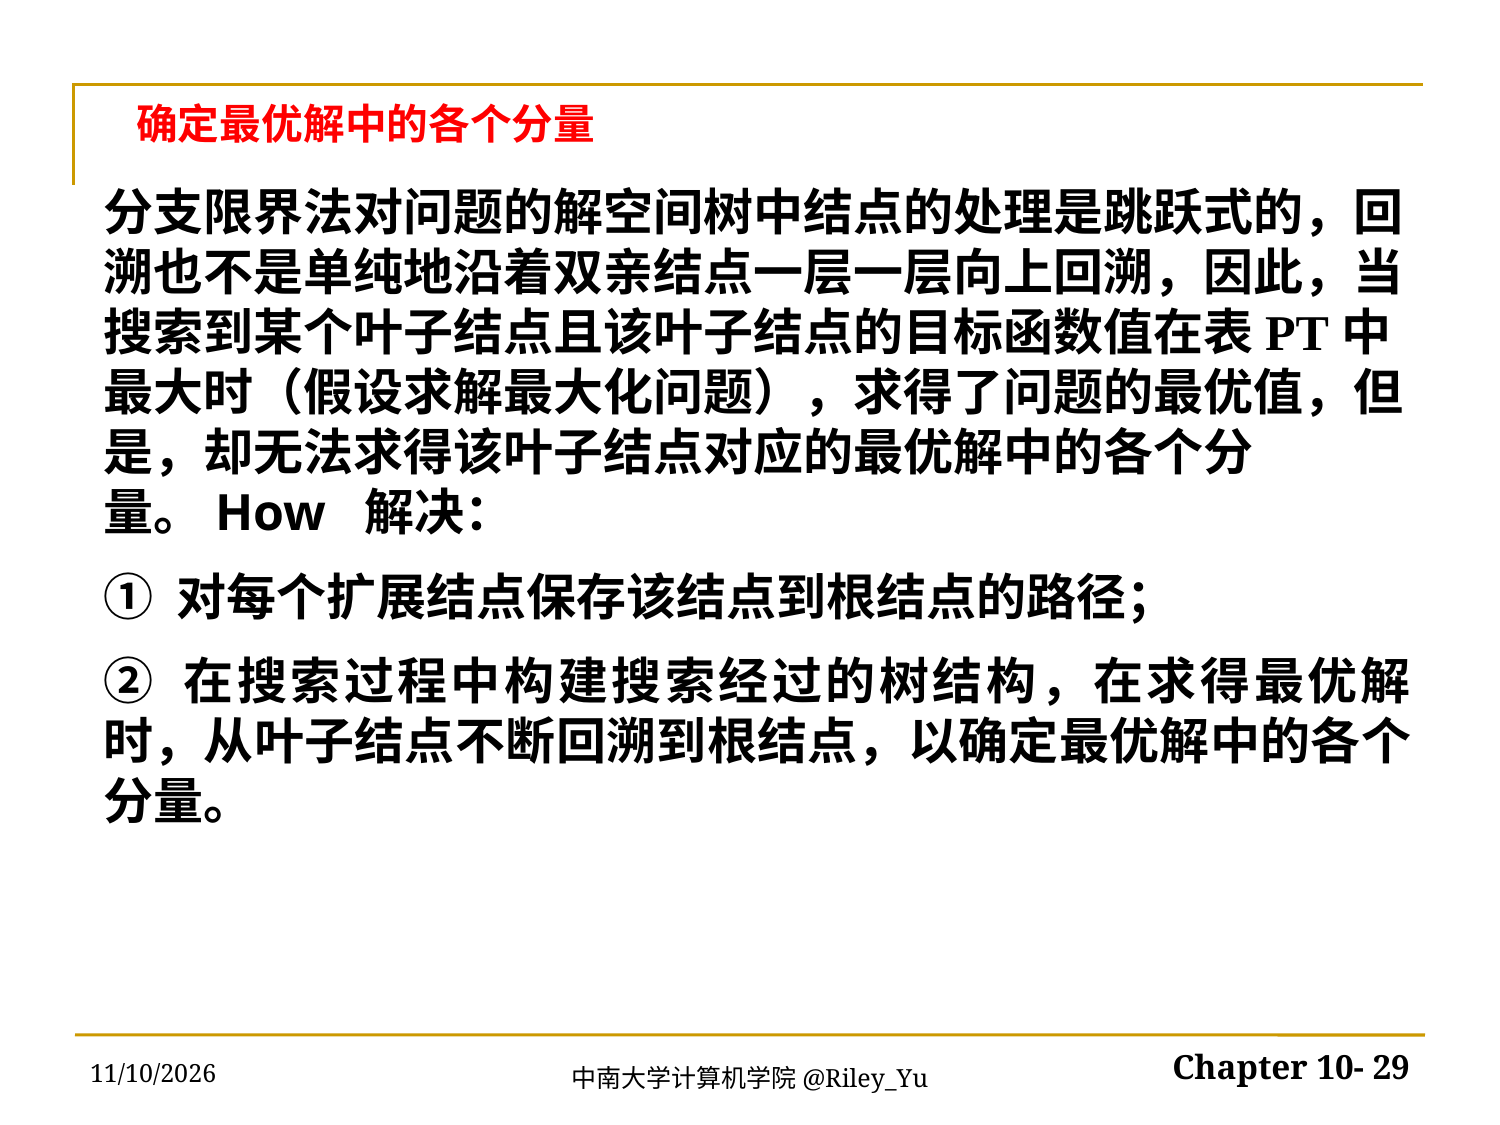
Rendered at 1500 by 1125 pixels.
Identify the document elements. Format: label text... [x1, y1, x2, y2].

footer 中南大学计算机学院@Riley_Yu [512, 1024, 988, 1101]
text_box 确定最优解中的各个分量 [121, 90, 620, 155]
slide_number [74, 1023, 426, 1100]
slide_number Chapter 10- 29 [1074, 1023, 1426, 1100]
text_box 分支限界法对问题的解空间树中结点的处理是跳跃式的，回溯也不是单纯地沿着双亲结点一层一层向上回溯，因此，当搜索到某个叶子结点且该叶子结点的目标函数值在表PT中最大时（假设求解最大化问题），求得了问题的最优值，但是，却无法求得该叶子结点对应的最优解中的各个分量。How 解决： ① 对每个扩展结点保存该结点到根结点的路径； ② 在搜索过程中构建搜索经过的树结构，在求得最优解时，从叶子结点不断回溯到根结点，以确定最优解中的各个分量。 [88, 172, 1426, 923]
